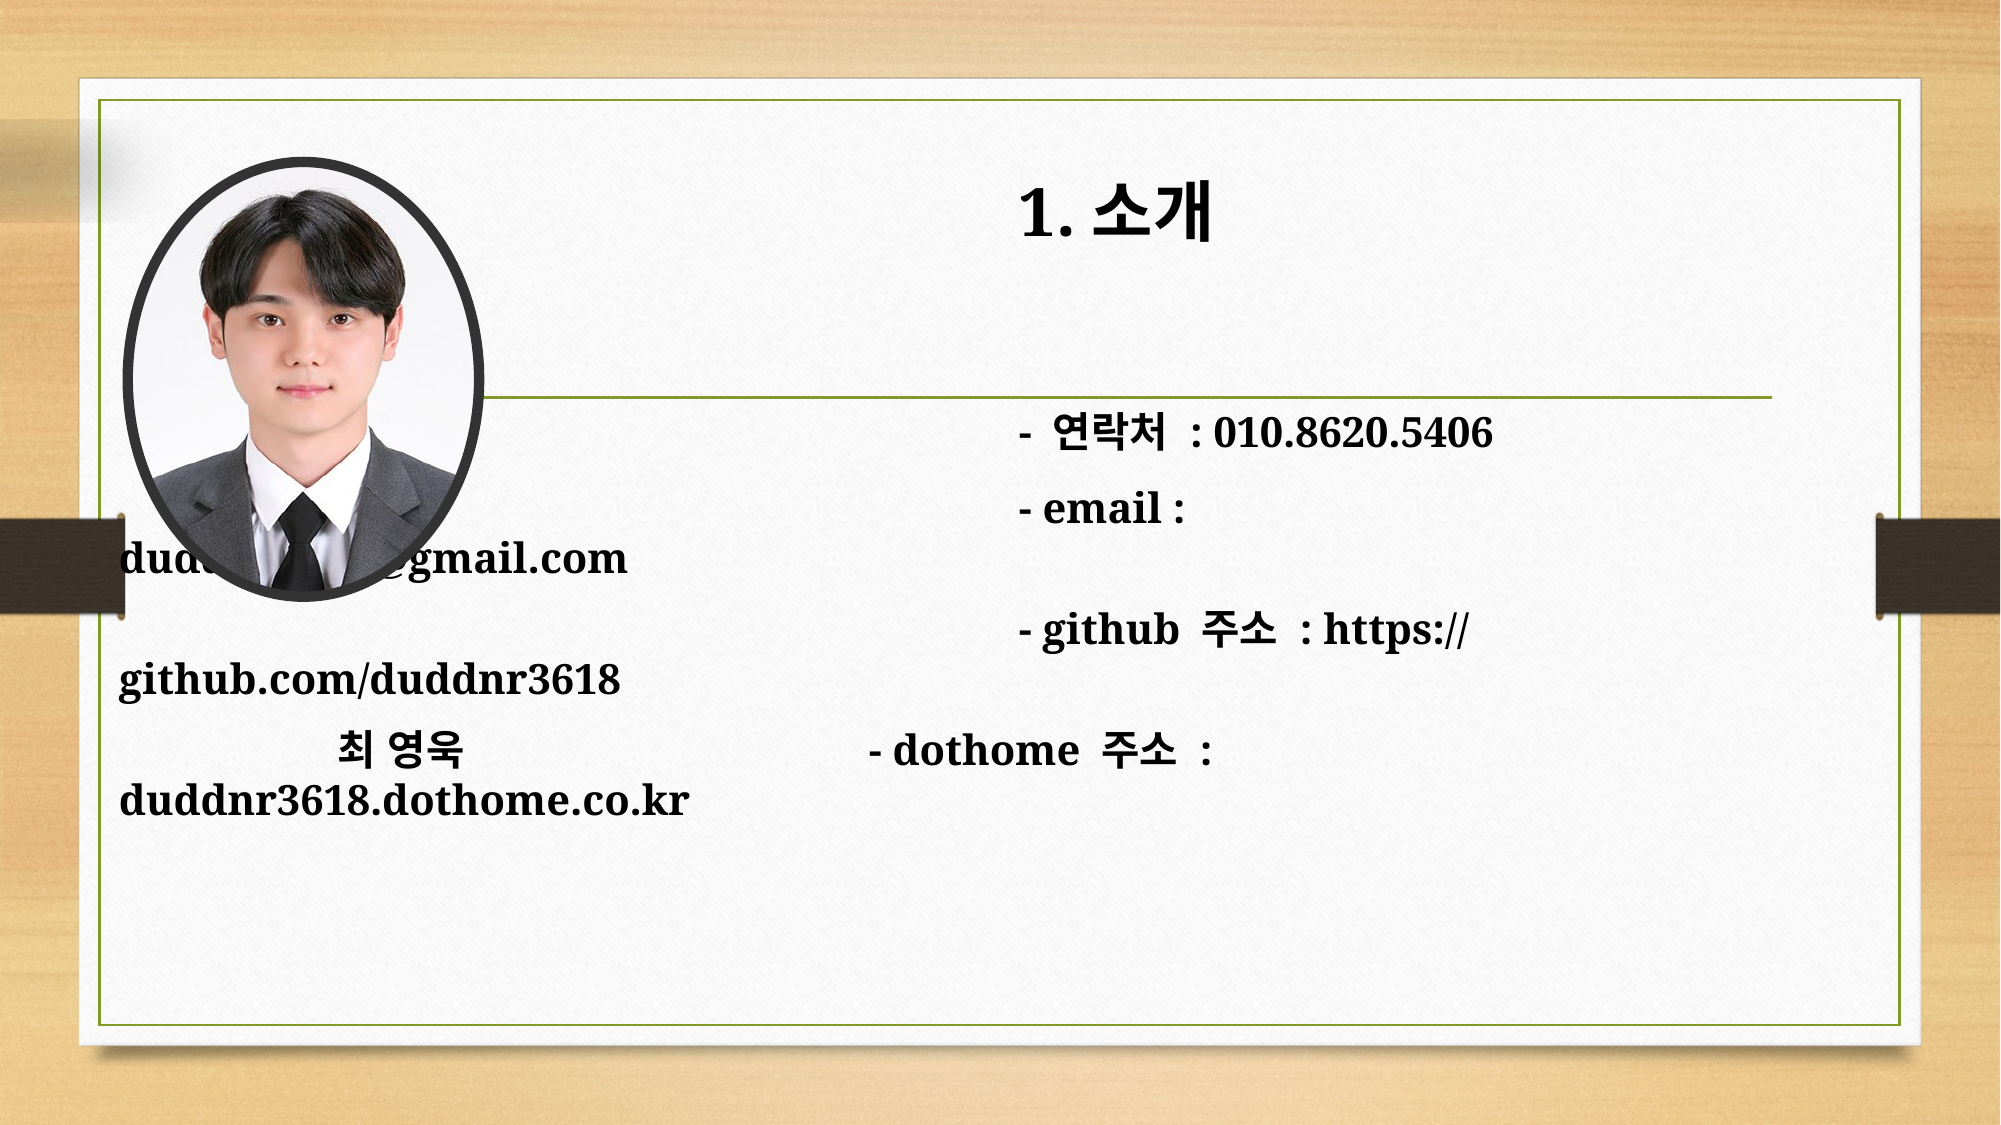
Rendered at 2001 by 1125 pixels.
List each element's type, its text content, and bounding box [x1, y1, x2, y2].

picture [0, 0, 2001, 1125]
list 1.소개 - 연락처 : 010.8620.5406 - email : duddnr3618@gmail.com - github 주소 : https://github.com/duddnr3618 최 영욱 - dothome 주소 : duddnr3618.dothome.co.kr [103, 161, 1718, 972]
